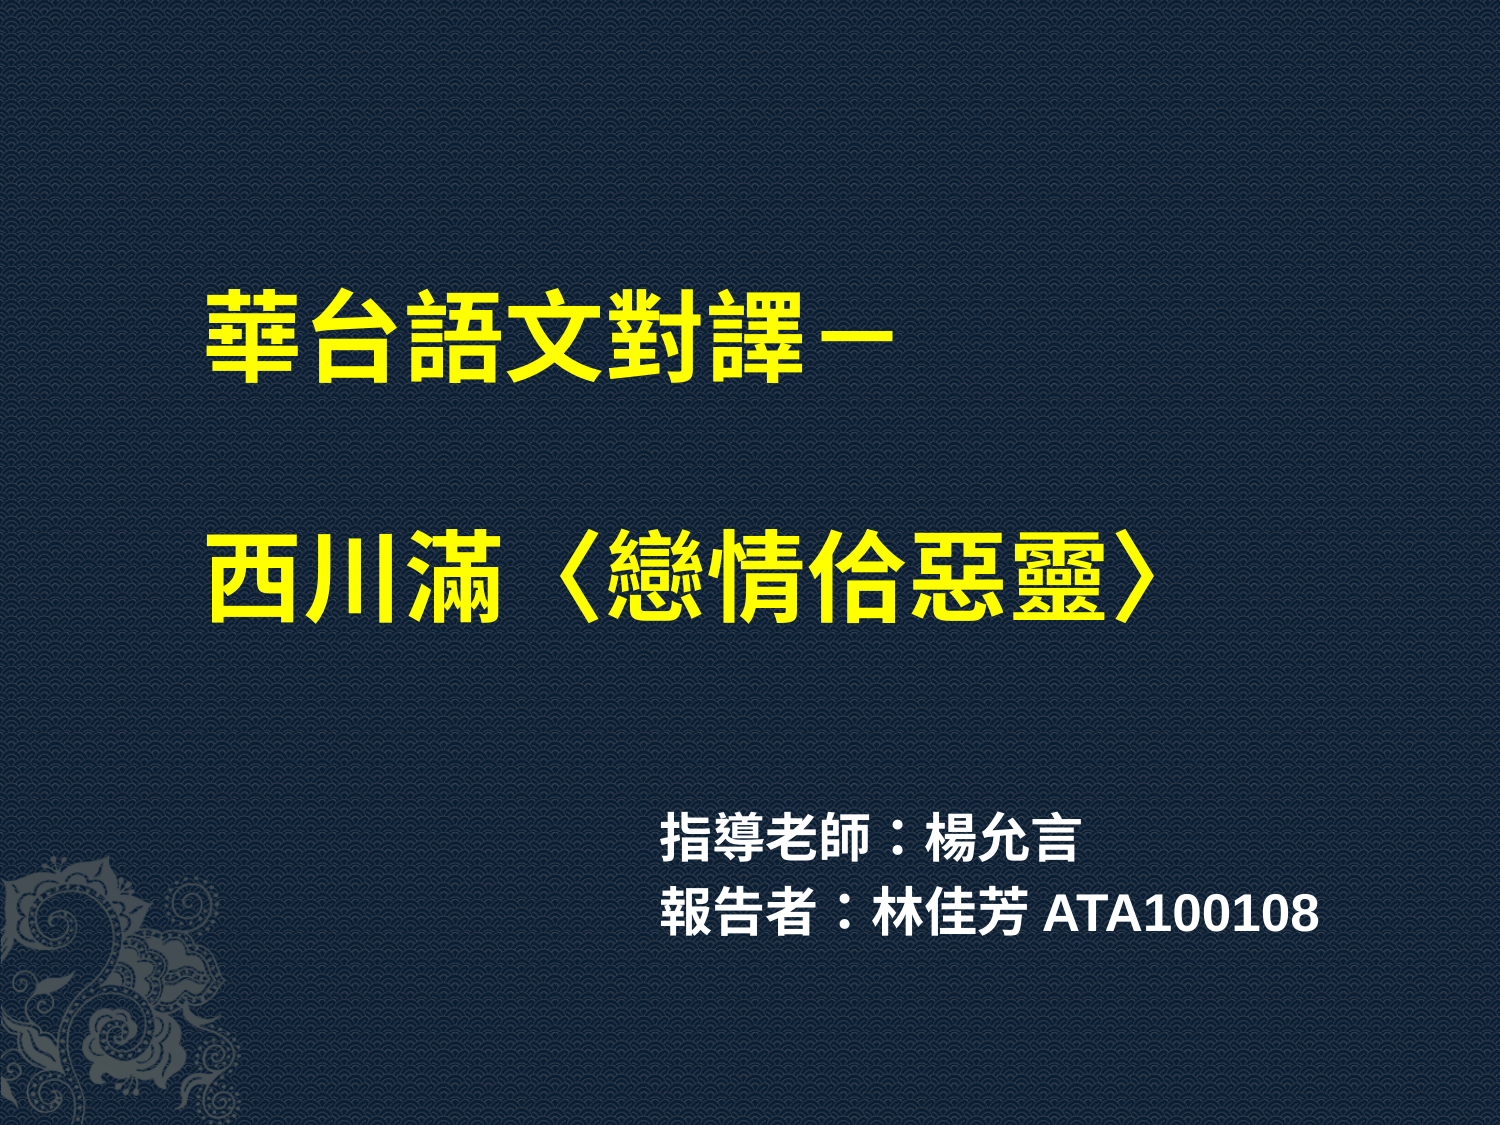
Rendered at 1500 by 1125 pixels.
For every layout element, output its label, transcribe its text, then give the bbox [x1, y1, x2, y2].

title 華台語文對譯－ 西川滿〈戀情佮惡靈〉 [187, 234, 1318, 675]
subtitle 指導老師：楊允言 報告者：林佳芳ATA100108 [644, 796, 1395, 997]
